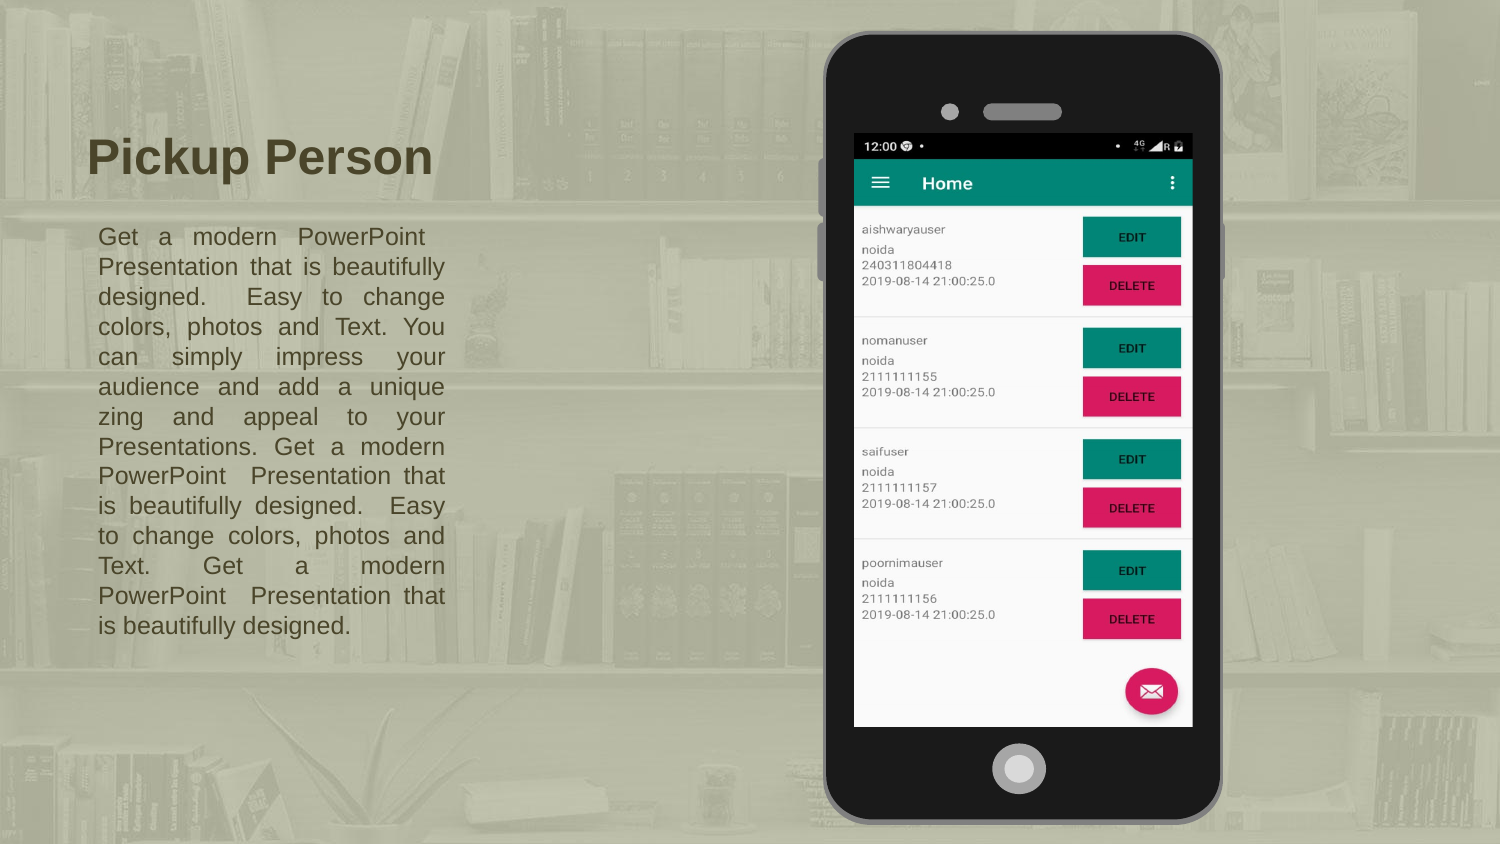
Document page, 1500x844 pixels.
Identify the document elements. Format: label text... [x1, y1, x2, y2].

picture [0, 0, 1500, 844]
text_box Get a modern PowerPoint Presentation that is beautifully designed. Easy to change colors, photos and Text. You can simply impress your audience and add a unique zing and appeal to your Presentations. Get a modern PowerPoint Presentation that is beautifully designed. Easy to change colors, photos and Text. Get a modern PowerPoint Presentation that is beautifully designed. [83, 212, 462, 653]
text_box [809, 23, 1227, 826]
text_box Pickup Person [71, 117, 450, 350]
